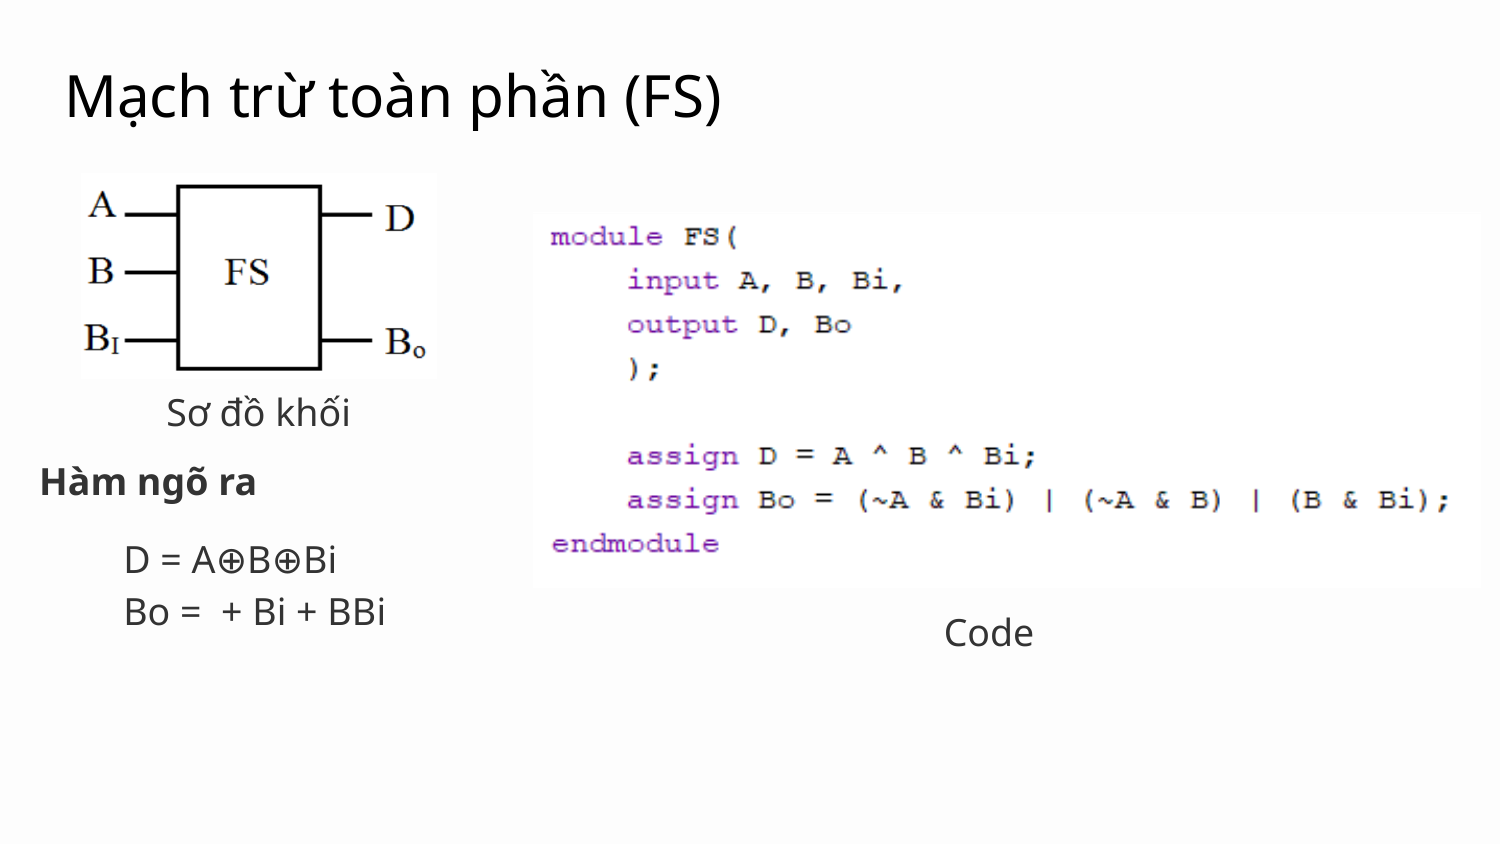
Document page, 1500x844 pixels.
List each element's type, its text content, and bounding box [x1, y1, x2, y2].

text_box Mạch trừ toàn phần (FS) [49, 43, 1020, 132]
text_box Code [857, 598, 1121, 669]
text_box Hàm ngõ ra [17, 421, 280, 518]
text_box Sơ đồ khối [127, 387, 391, 450]
picture [533, 212, 1482, 589]
picture [81, 173, 437, 379]
